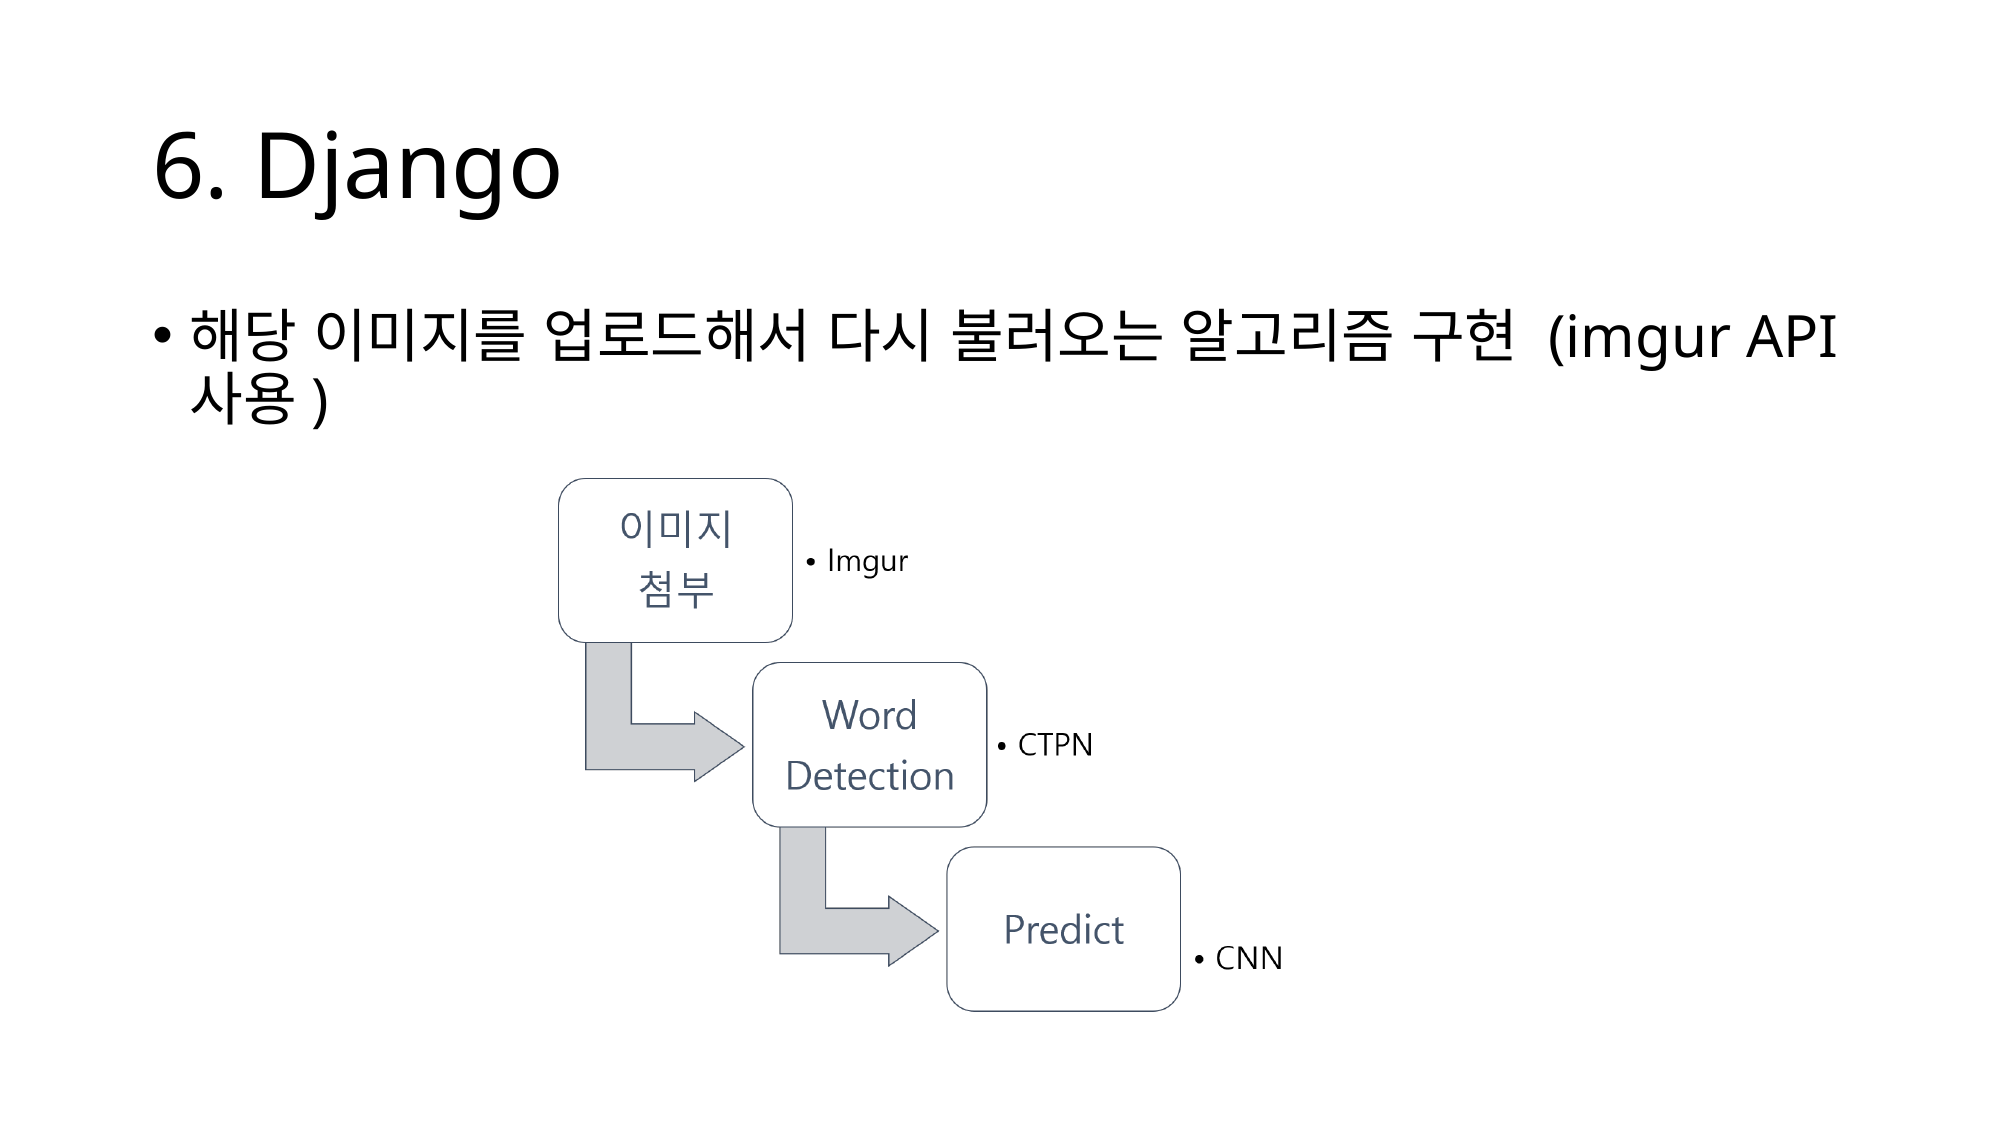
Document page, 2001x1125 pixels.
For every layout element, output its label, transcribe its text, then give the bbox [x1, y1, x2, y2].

picture [551, 475, 1358, 1014]
list 해당 이미지를 업로드해서 다시 불러오는 알고리즘 구현 (imgur API 사용) [137, 299, 1863, 1014]
title 6. Django [137, 59, 1863, 278]
